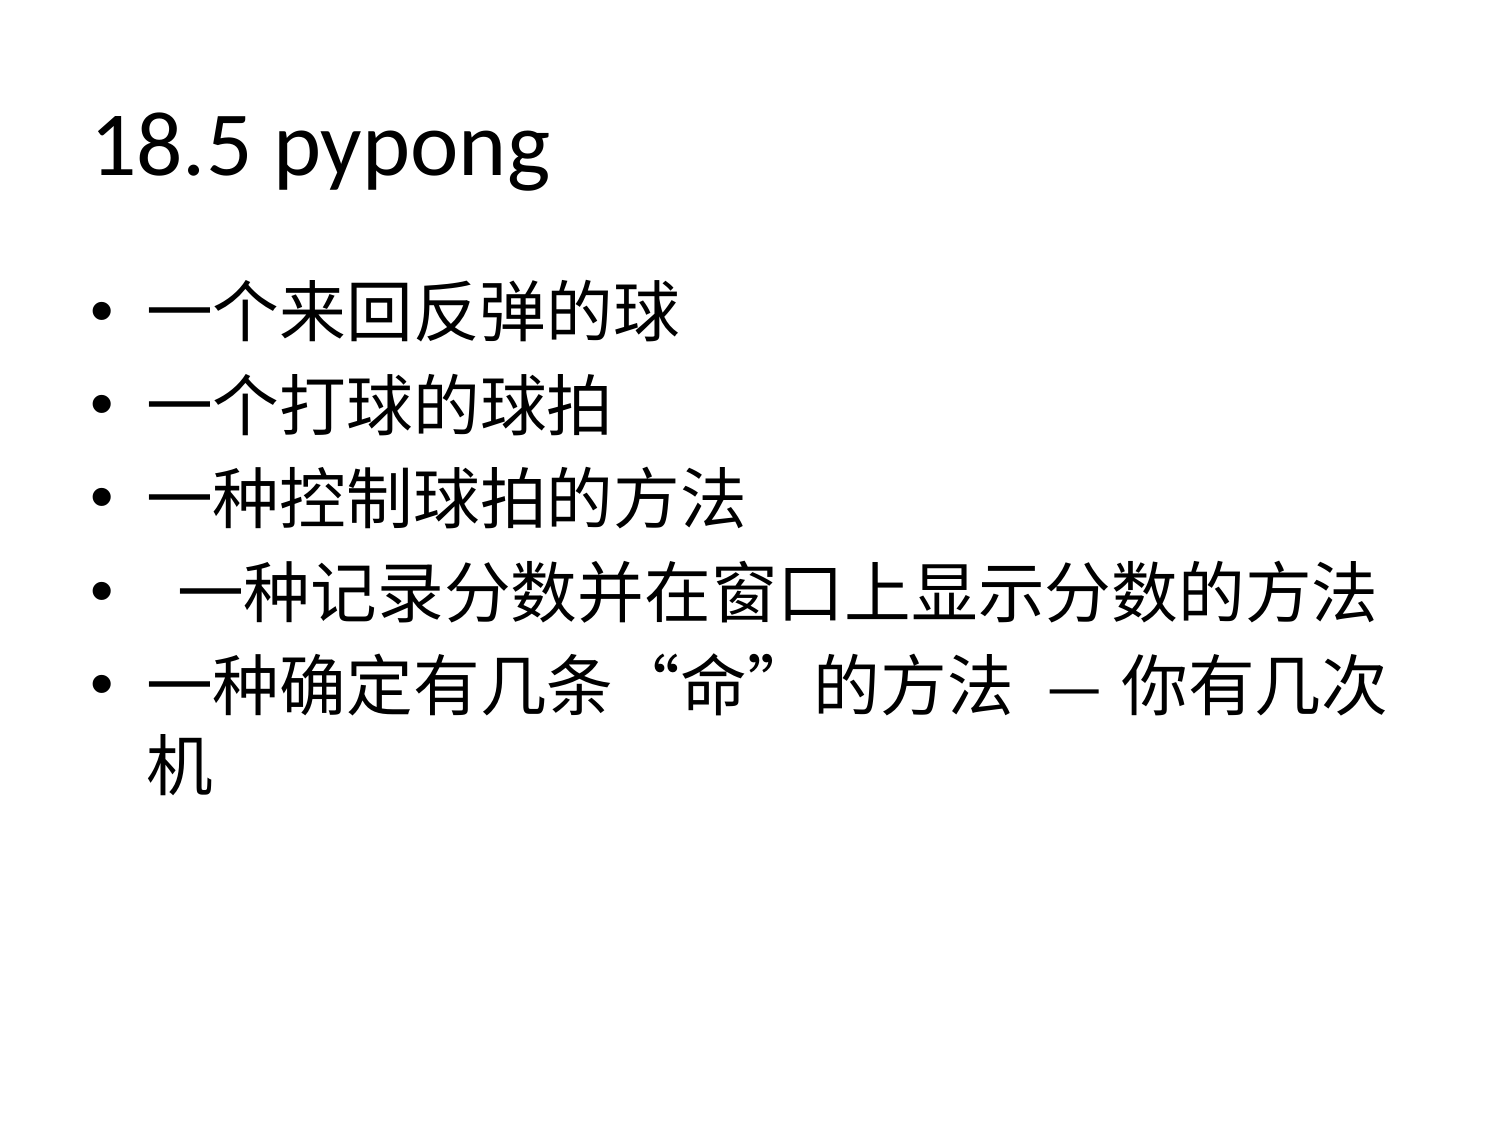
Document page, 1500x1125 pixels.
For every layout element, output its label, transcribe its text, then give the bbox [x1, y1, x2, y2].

title 18.5 pypong [75, 45, 1425, 233]
list 一个来回反弹的球 一个打球的球拍 一种控制球拍的方法 一种记录分数并在窗口上显示分数的方法 一种确定有几条“命”的方法 —你有几次机 [75, 262, 1425, 1005]
